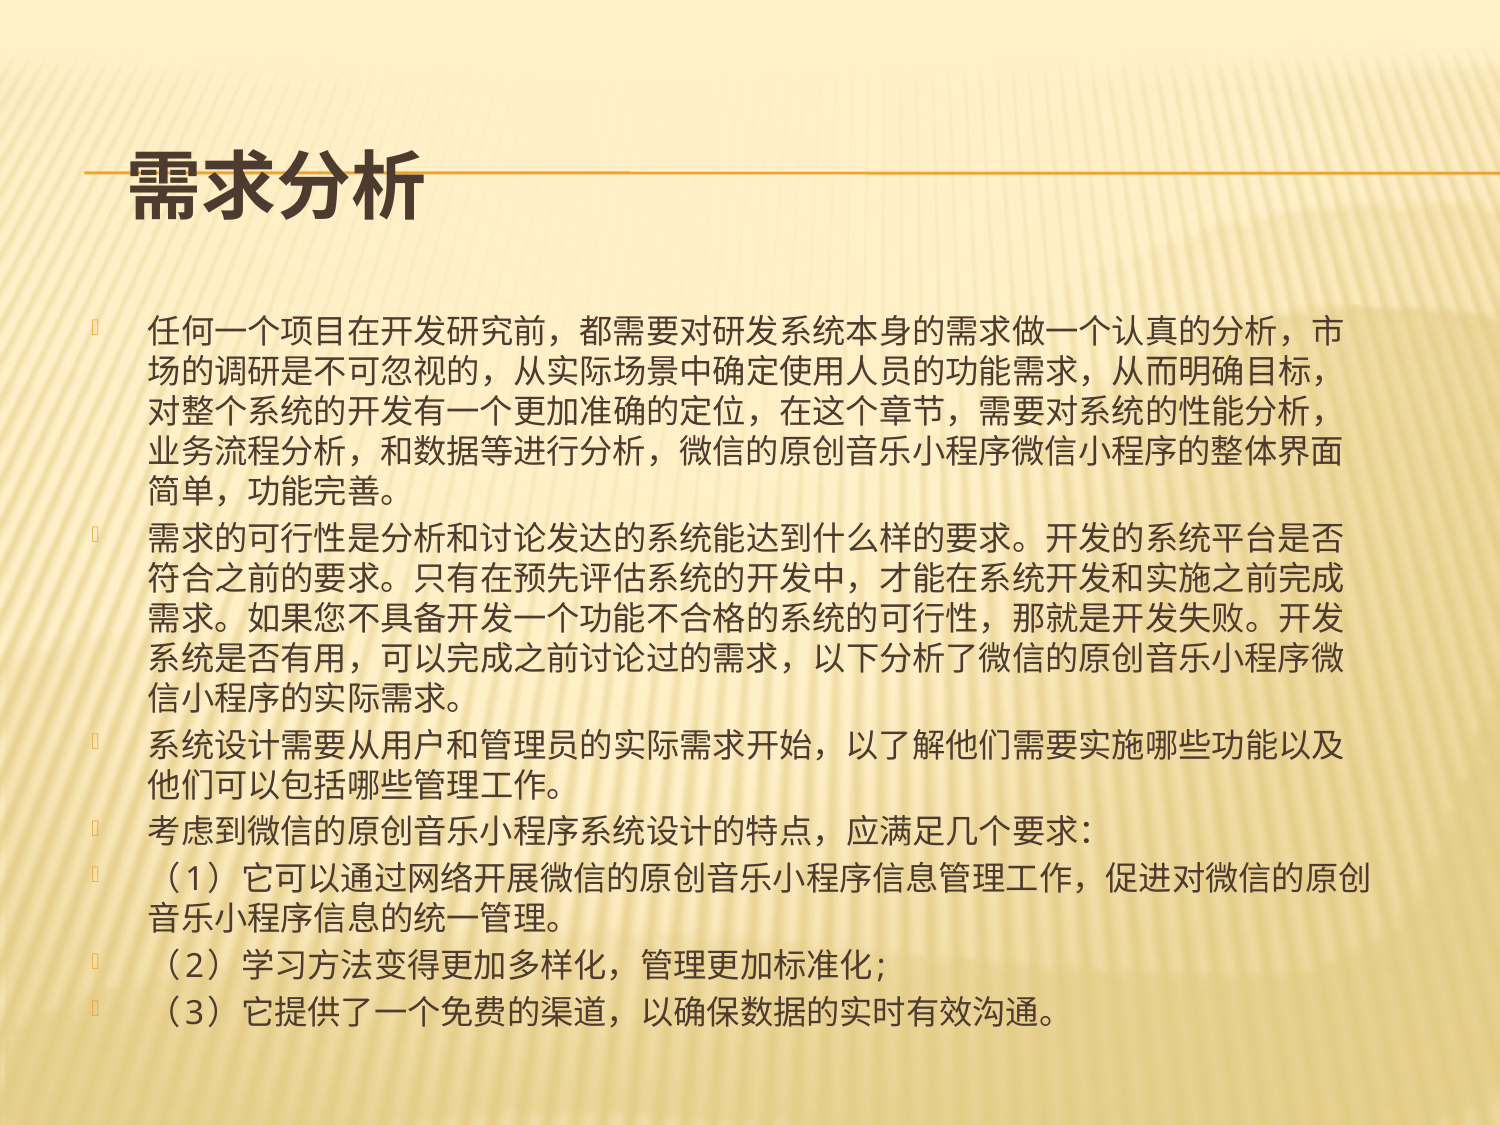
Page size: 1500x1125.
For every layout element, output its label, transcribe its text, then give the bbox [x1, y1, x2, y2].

list 任何一个项目在开发研究前，都需要对研发系统本身的需求做一个认真的分析，市场的调研是不可忽视的，从实际场景中确定使用人员的功能需求，从而明确目标，对整个系统的开发有一个更加准确的定位，在这个章节，需要对系统的性能分析，业务流程分析，和数据等进行分析，微信的原创音乐小程序微信小程序的整体界面简单，功能完善。 需求的可行性是分析和讨论发达的系统能达到什么样的要求。开发的系统平台是否符合之前的要求。只有在预先评估系统的开发中，才能在系统开发和实施之前完成需求。如果您不具备开发一个功能不合格的系统的可行性，那就是开发失败。开发系统是否有用，可以完成之前讨论过的需求，以下分析了微信的原创音乐小程序微信小程序的实际需求。 系统设计需要从用户和管理员的实际需求开始，以了解他们需要实施哪些功能以及他们可以包括哪些管理工作。 考虑到微信的原创音乐小程序系统设计的特点，应满足几个要求： （1）它可以通过网络开展微信的原创音乐小程序信息管理工作，促进对微信的原创音乐小程序信息的统一管理。 （2）学习方法变得更加多样化，管理更加标准化; （3）它提供了一个免费的渠道，以确保数据的实时有效沟通。 [76, 302, 1388, 1047]
title 需求分析 [112, 90, 1265, 278]
